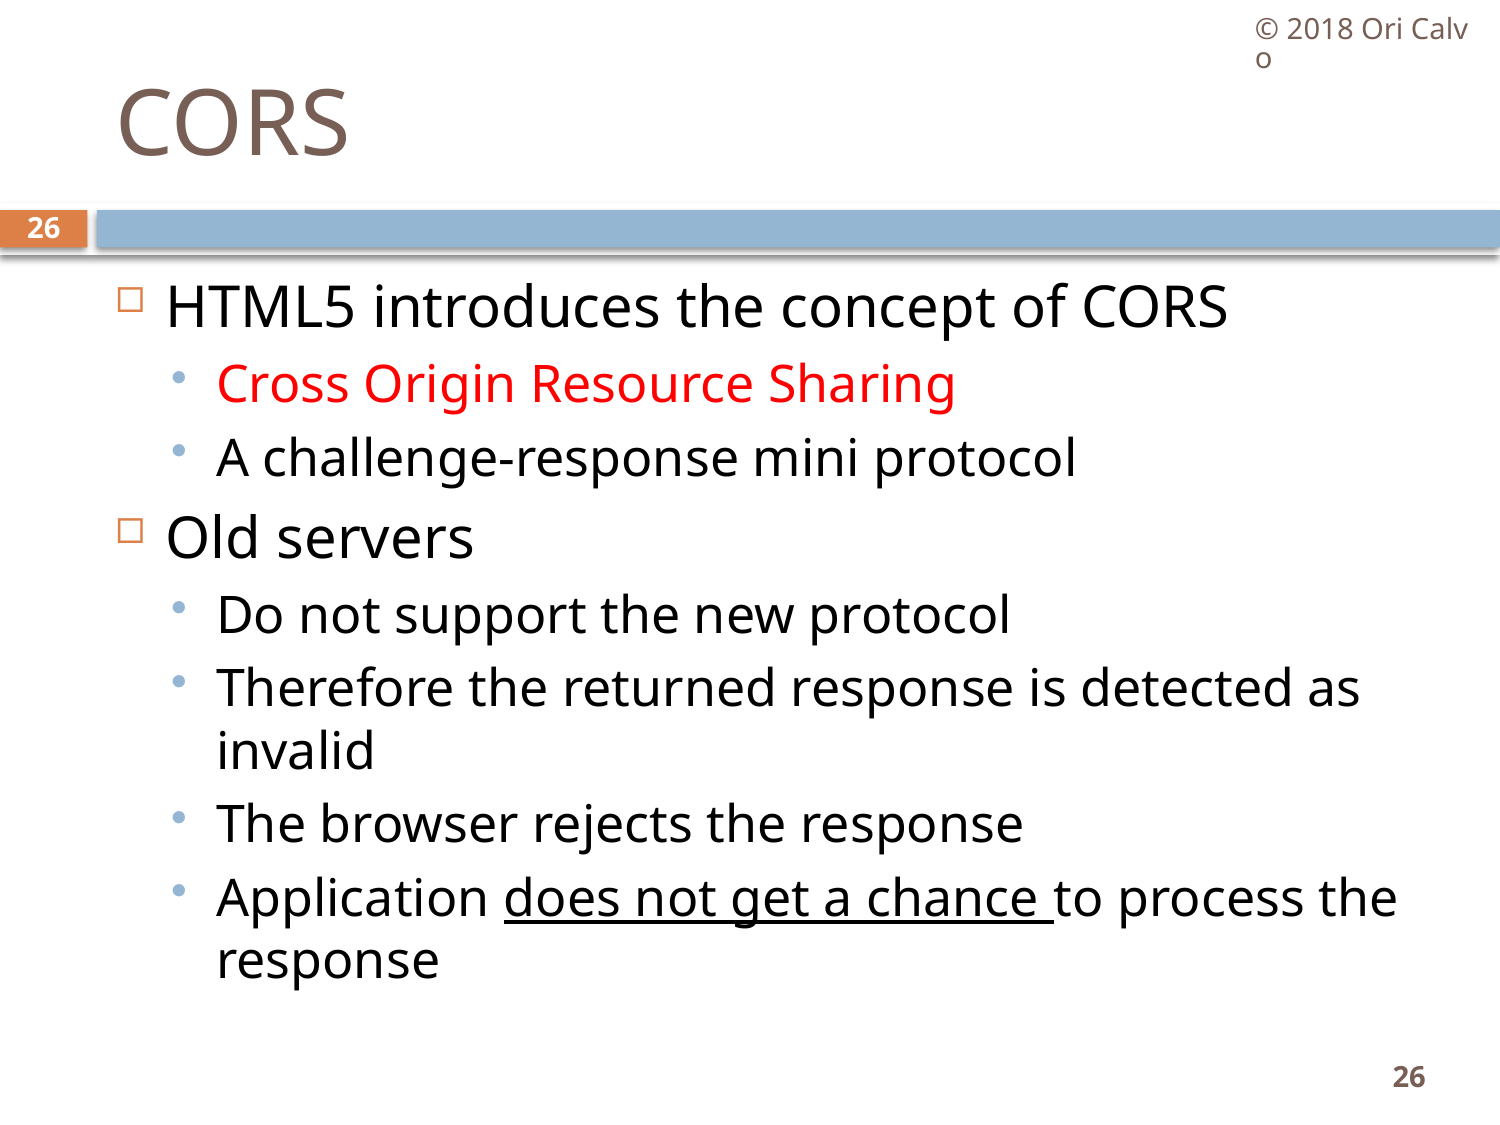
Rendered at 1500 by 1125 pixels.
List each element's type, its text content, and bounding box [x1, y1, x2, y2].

title CORS [100, 37, 1438, 200]
footer © 2018 Ori Calvo [1240, 0, 1500, 60]
list HTML5 introduces the concept of CORS Cross Origin Resource Sharing A challenge-response mini protocol Old servers Do not support the new protocol Therefore the returned response is detected as invalid The browser rejects the response Application does not get a chance to process the response [100, 262, 1438, 1000]
slide_number 26 [0, 208, 88, 249]
